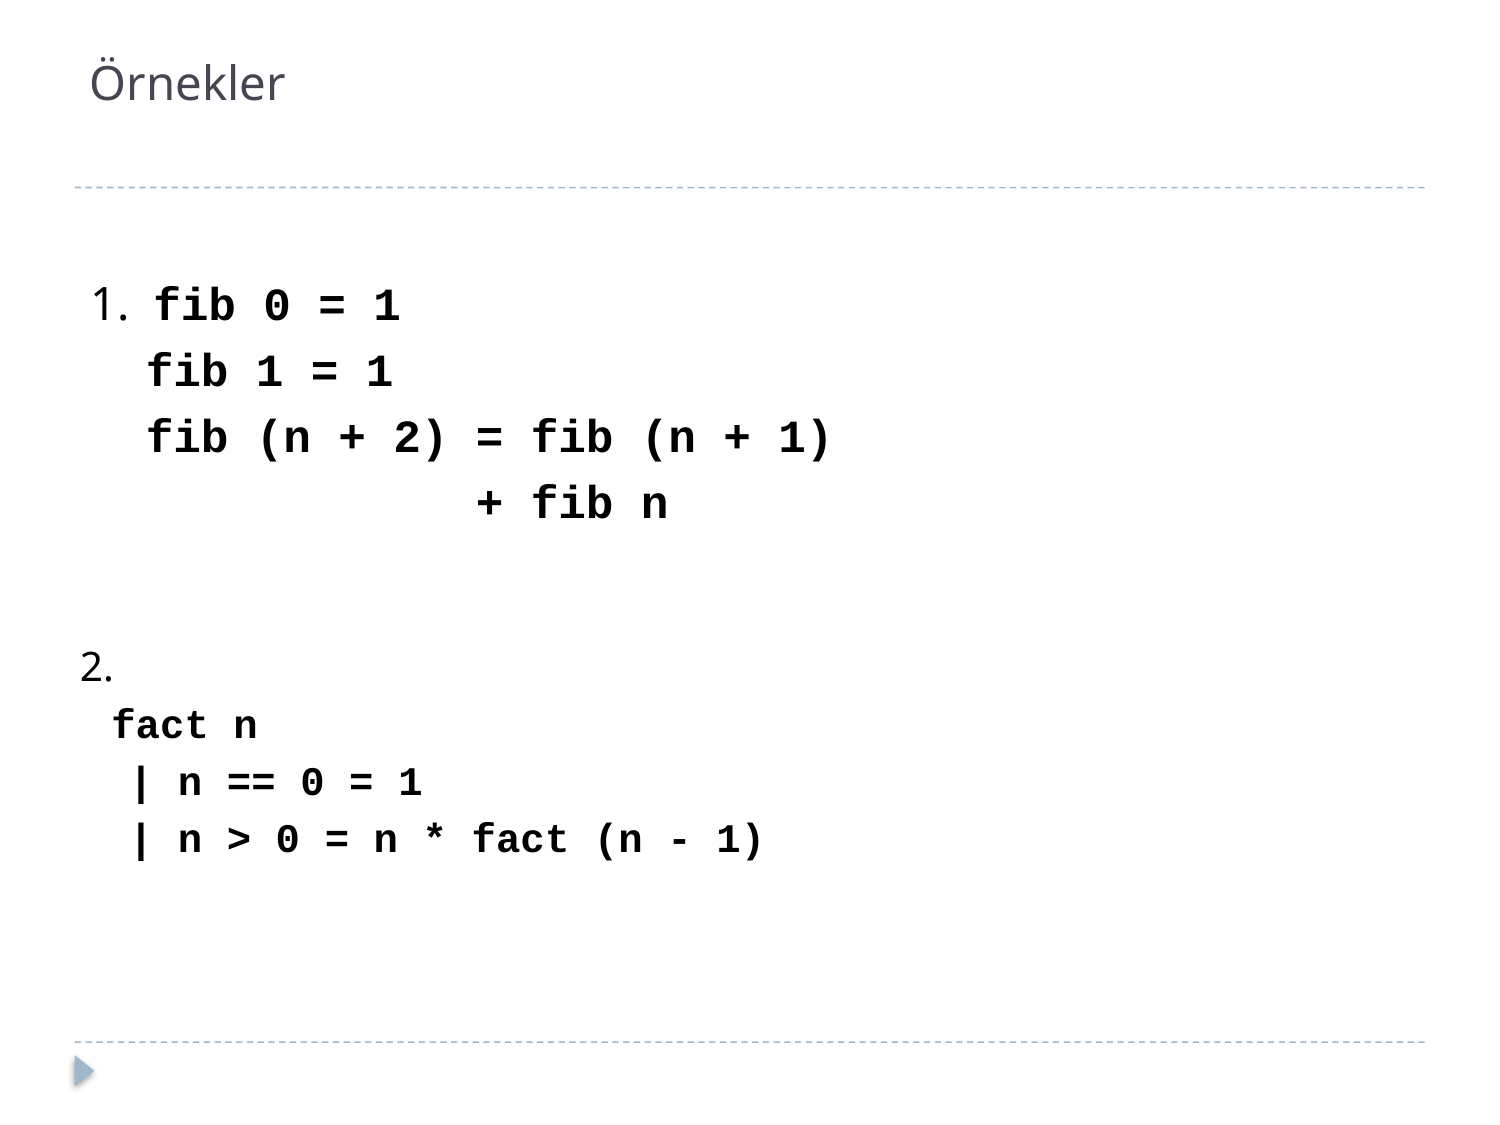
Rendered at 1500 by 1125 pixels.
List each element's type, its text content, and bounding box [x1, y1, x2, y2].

list 1. fib 0 = 1 fib 1 = 1 fib (n + 2) = fib (n + 1) + fib n [76, 267, 1304, 537]
text_box 2. fact n | n == 0 = 1 | n > 0 = n * fact (n - 1) [64, 633, 1415, 927]
title Örnekler [75, 45, 1425, 118]
